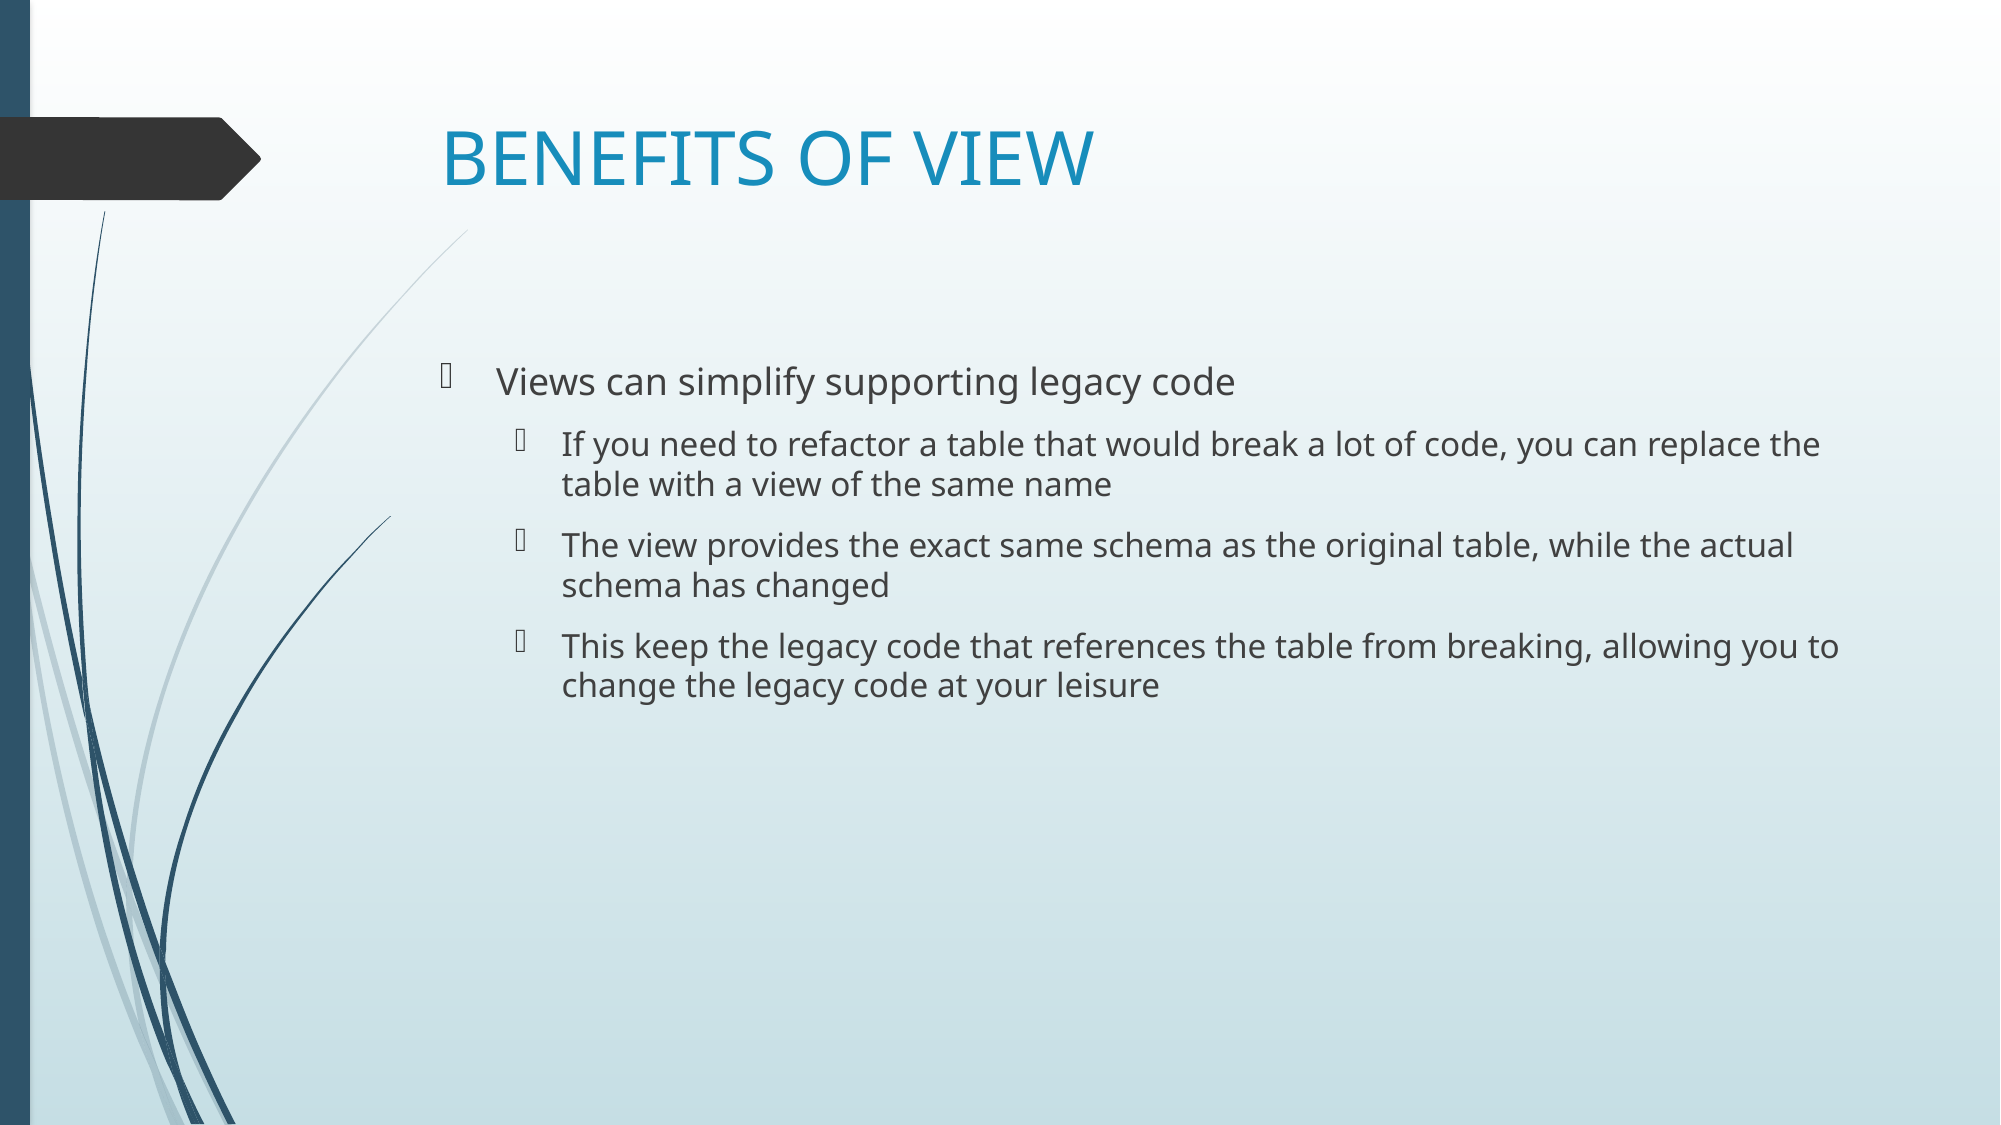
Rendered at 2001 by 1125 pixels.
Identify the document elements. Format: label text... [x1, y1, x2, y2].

title BENEFITS OF VIEW [425, 102, 1888, 313]
list Views can simplify supporting legacy code If you need to refactor a table that would break a lot of code, you can replace the table with a view of the same name The view provides the exact same schema as the original table, while the actual schema has changed This keep the legacy code that references the table from breaking, allowing you to change the legacy code at your leisure [424, 350, 1888, 970]
